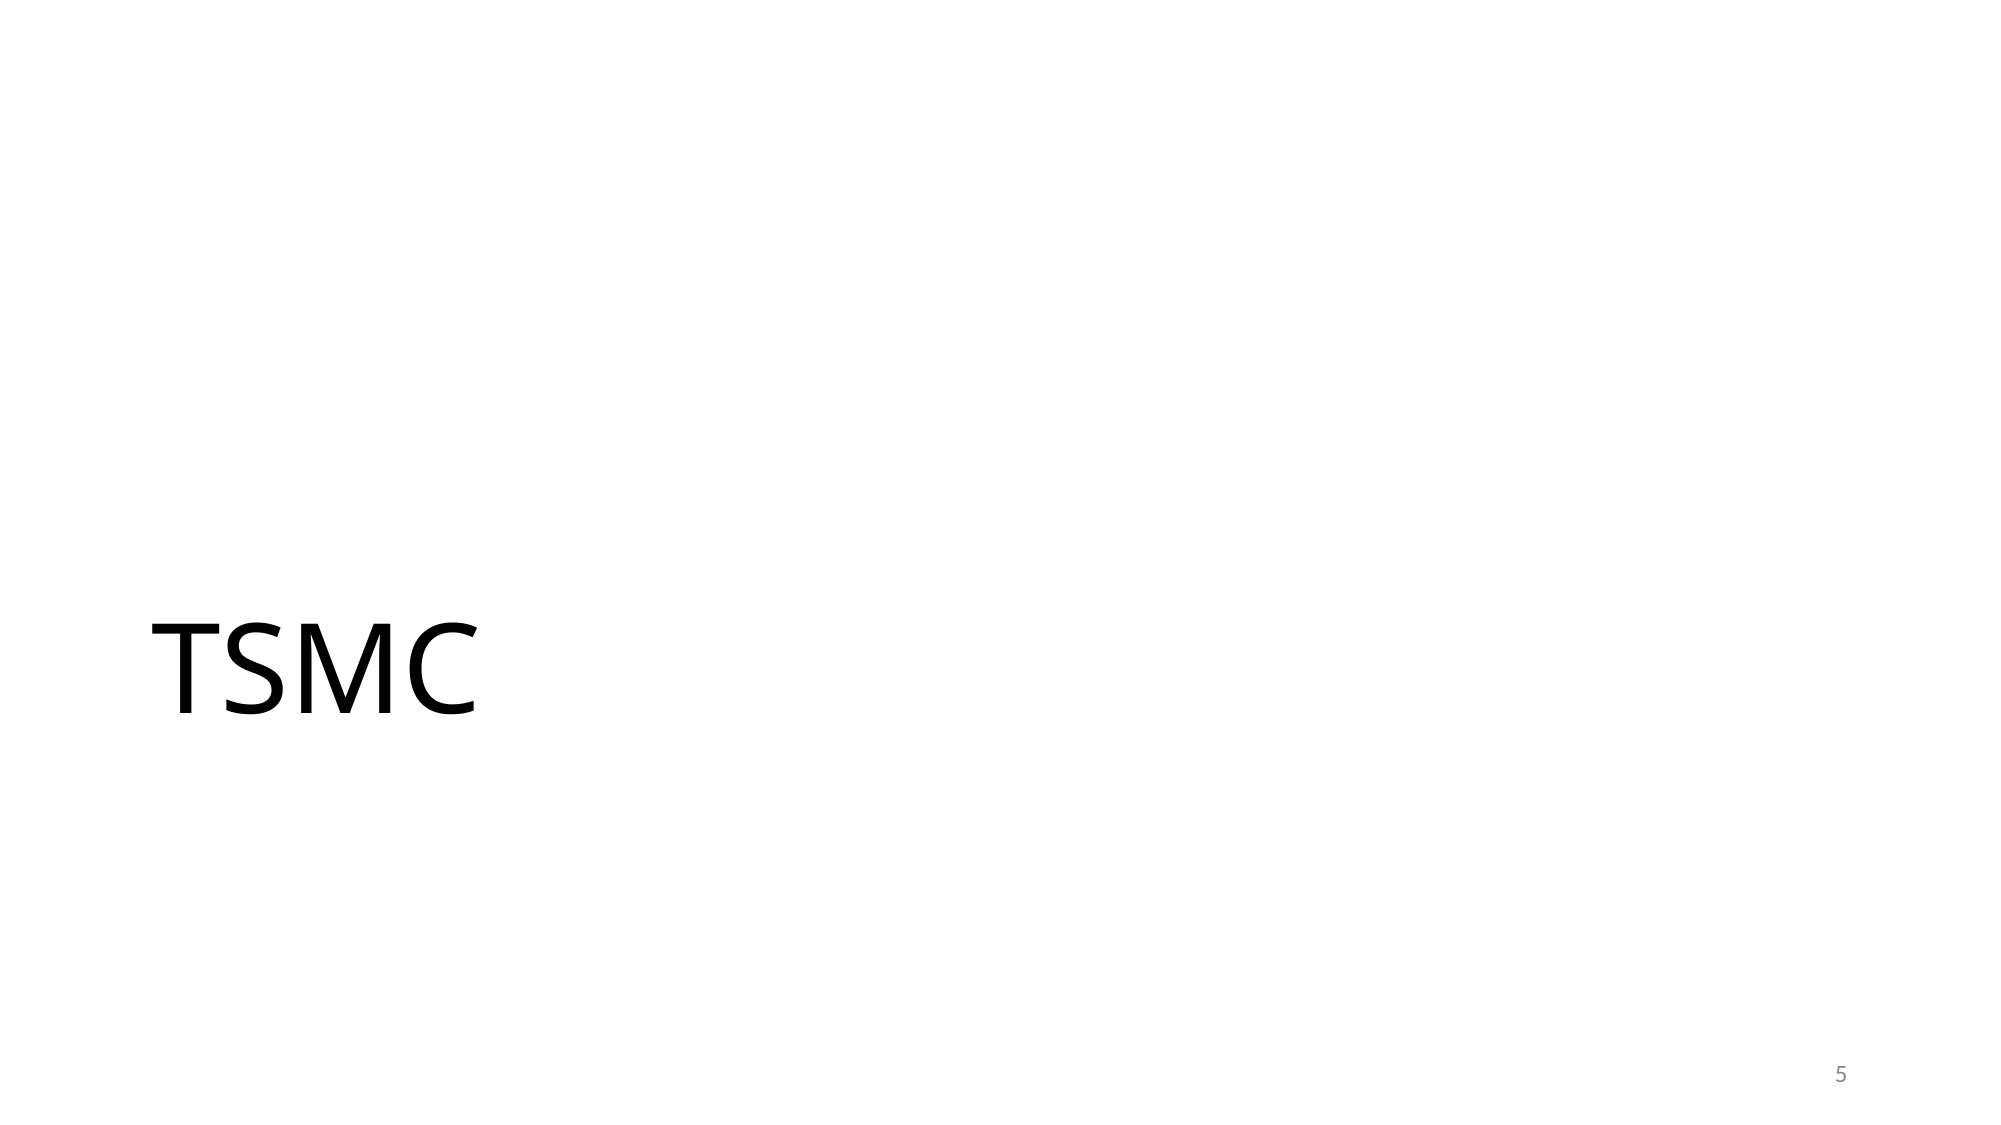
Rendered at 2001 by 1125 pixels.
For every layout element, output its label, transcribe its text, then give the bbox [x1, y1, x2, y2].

slide_number 5 [1412, 1042, 1863, 1103]
title TSMC [136, 280, 1862, 749]
